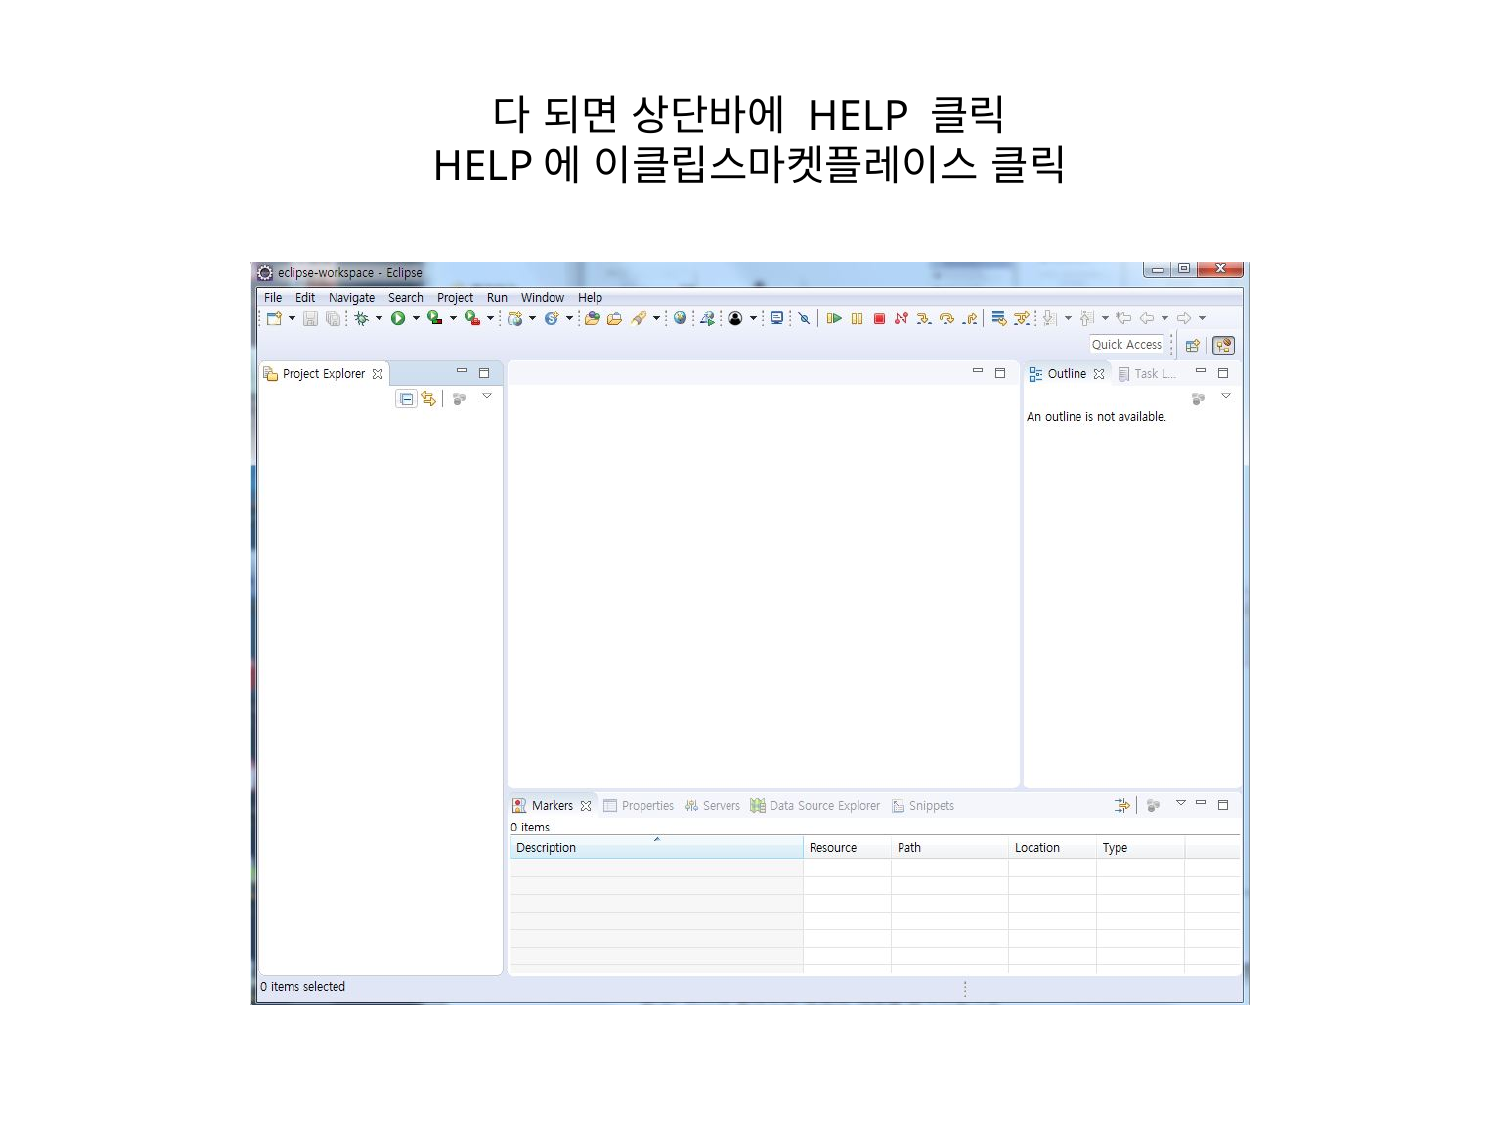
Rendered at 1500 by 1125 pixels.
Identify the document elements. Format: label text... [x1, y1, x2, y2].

title 다 되면 상단바에 HELP 클릭 HELP에 이클립스마켓플레이스 클릭 [75, 45, 1425, 233]
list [250, 262, 1250, 1006]
